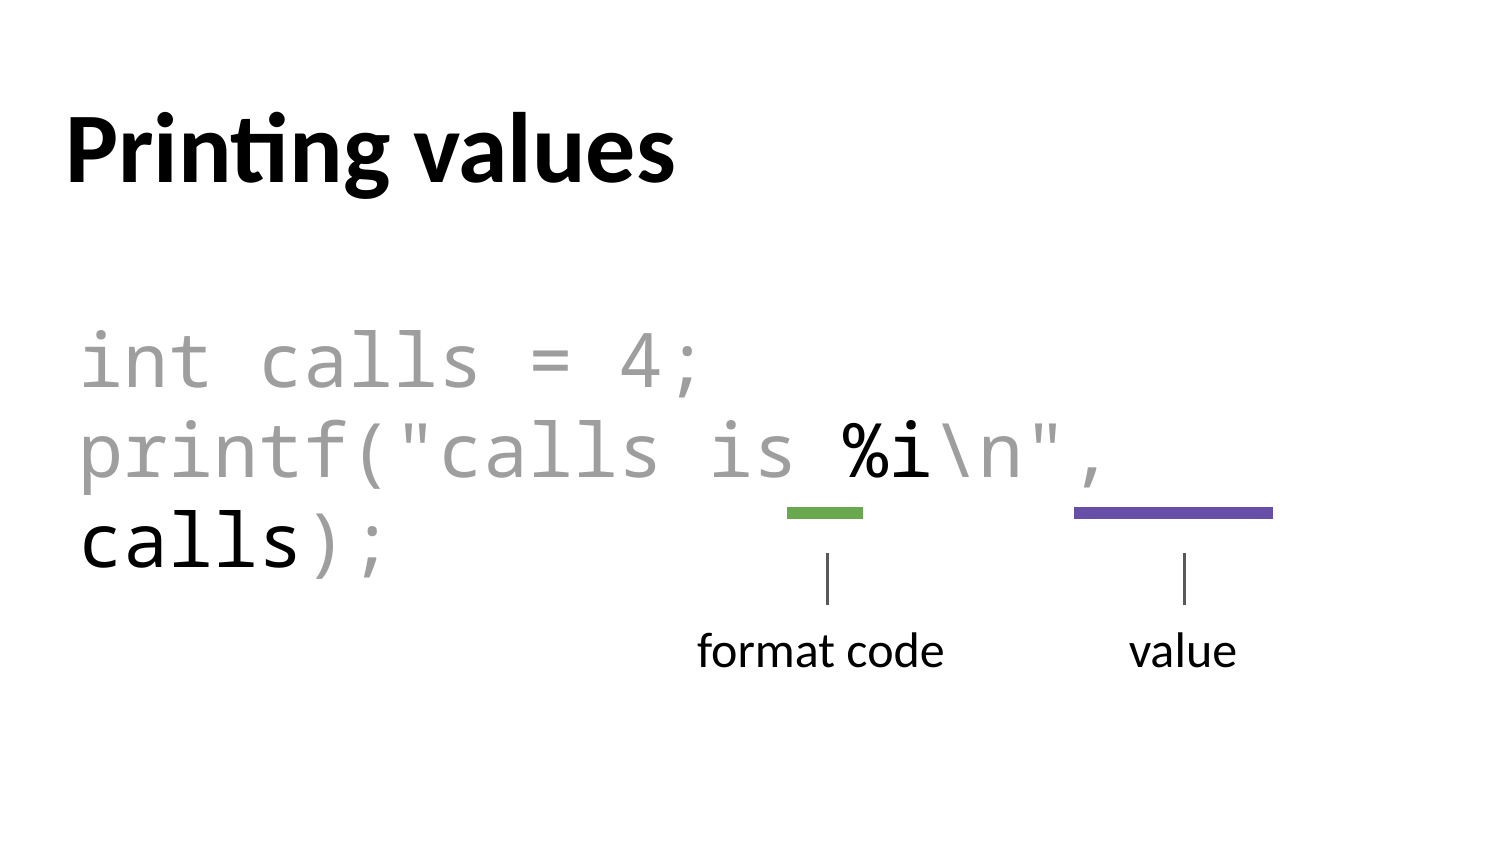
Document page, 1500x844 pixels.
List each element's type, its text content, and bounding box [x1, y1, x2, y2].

title Printing values [24, 80, 1476, 224]
text_box int calls = 4; printf("calls is %i\n", calls); [76, 309, 1359, 582]
text_box format code [695, 615, 961, 678]
text_box value [1126, 615, 1242, 678]
